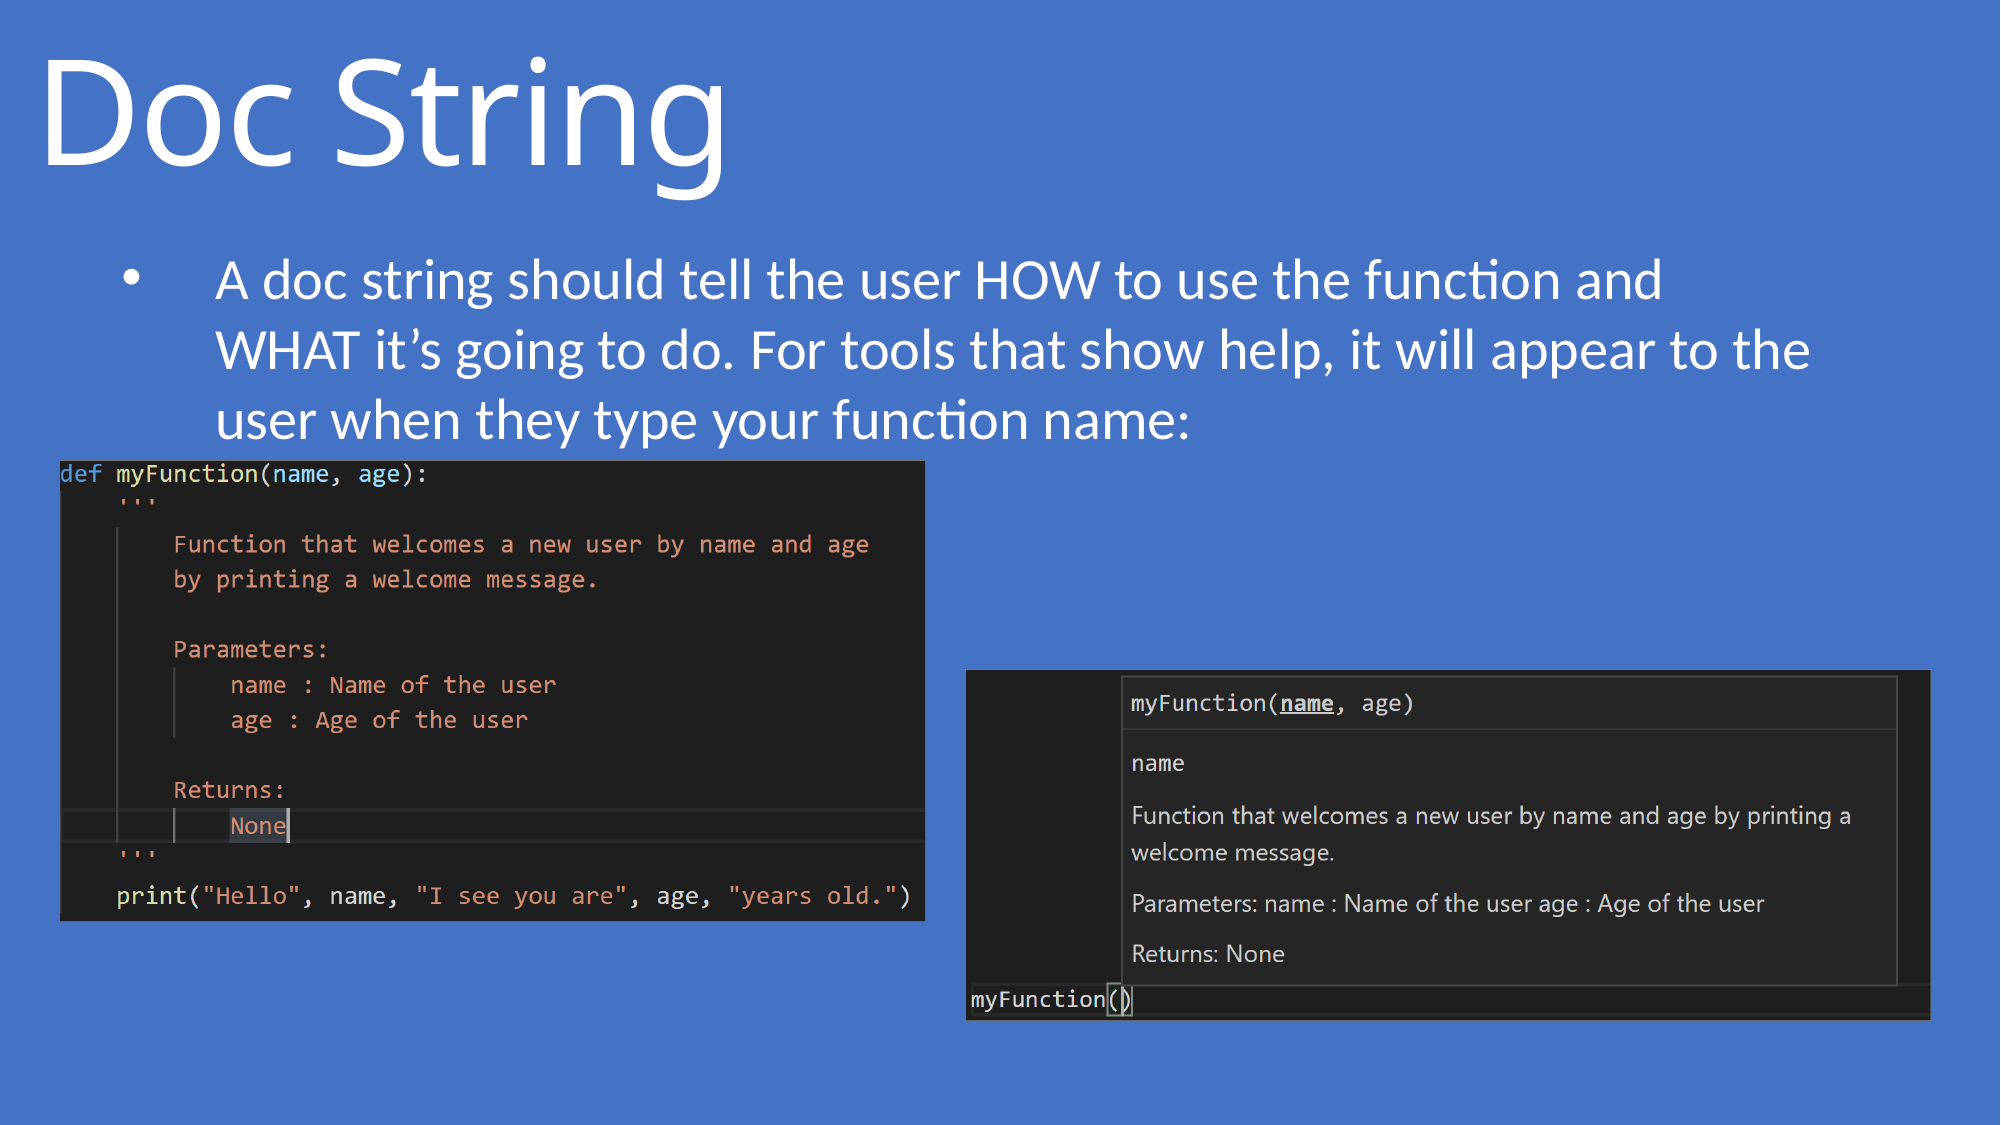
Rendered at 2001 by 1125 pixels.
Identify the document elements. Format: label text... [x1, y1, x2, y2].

text_box A doc string should tell the user HOW to use the function and WHAT it’s going to do. For tools that show help, it will appear to the user when they type your function name: [106, 233, 1834, 519]
picture [59, 460, 926, 921]
title Doc String [19, 23, 1931, 214]
picture [965, 669, 1931, 1021]
